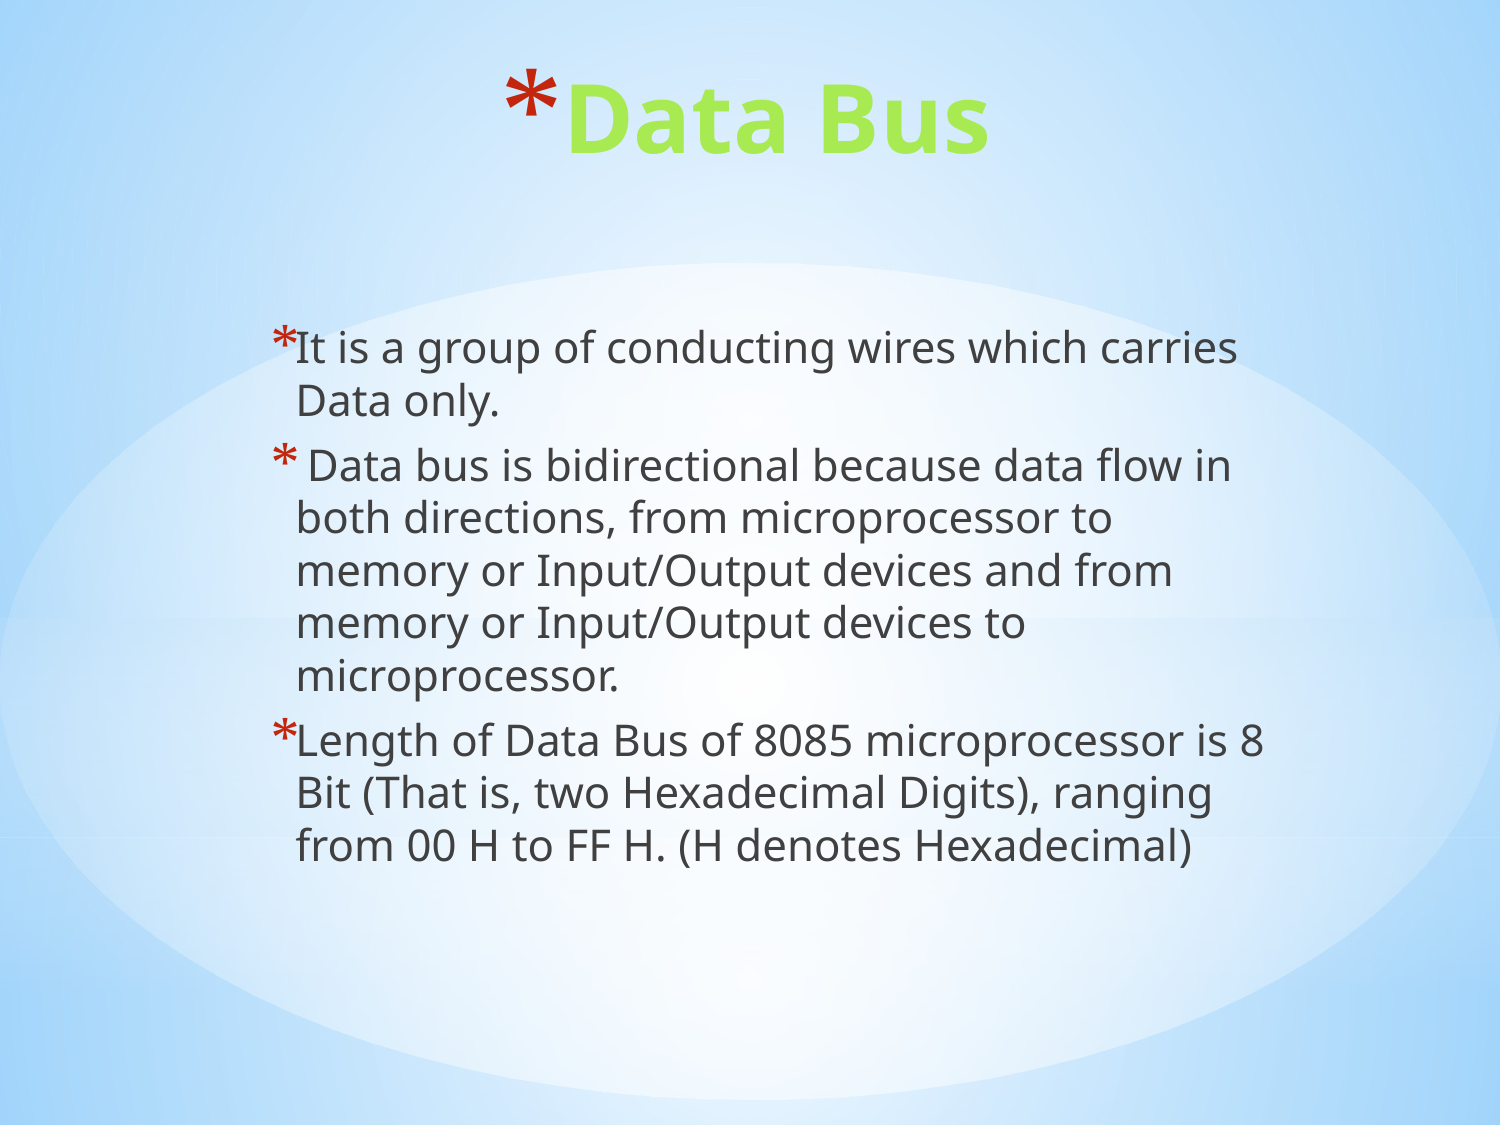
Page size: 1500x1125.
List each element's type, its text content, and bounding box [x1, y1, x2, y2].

title Data Bus [450, 50, 1006, 238]
list It is a group of conducting wires which carries Data only. Data bus is bidirectional because data flow in both directions, from microprocessor to memory or Input/Output devices and from memory or Input/Output devices to microprocessor. Length of Data Bus of 8085 microprocessor is 8 Bit (That is, two Hexadecimal Digits), ranging from 00 H to FF H. (H denotes Hexadecimal) [249, 312, 1300, 883]
